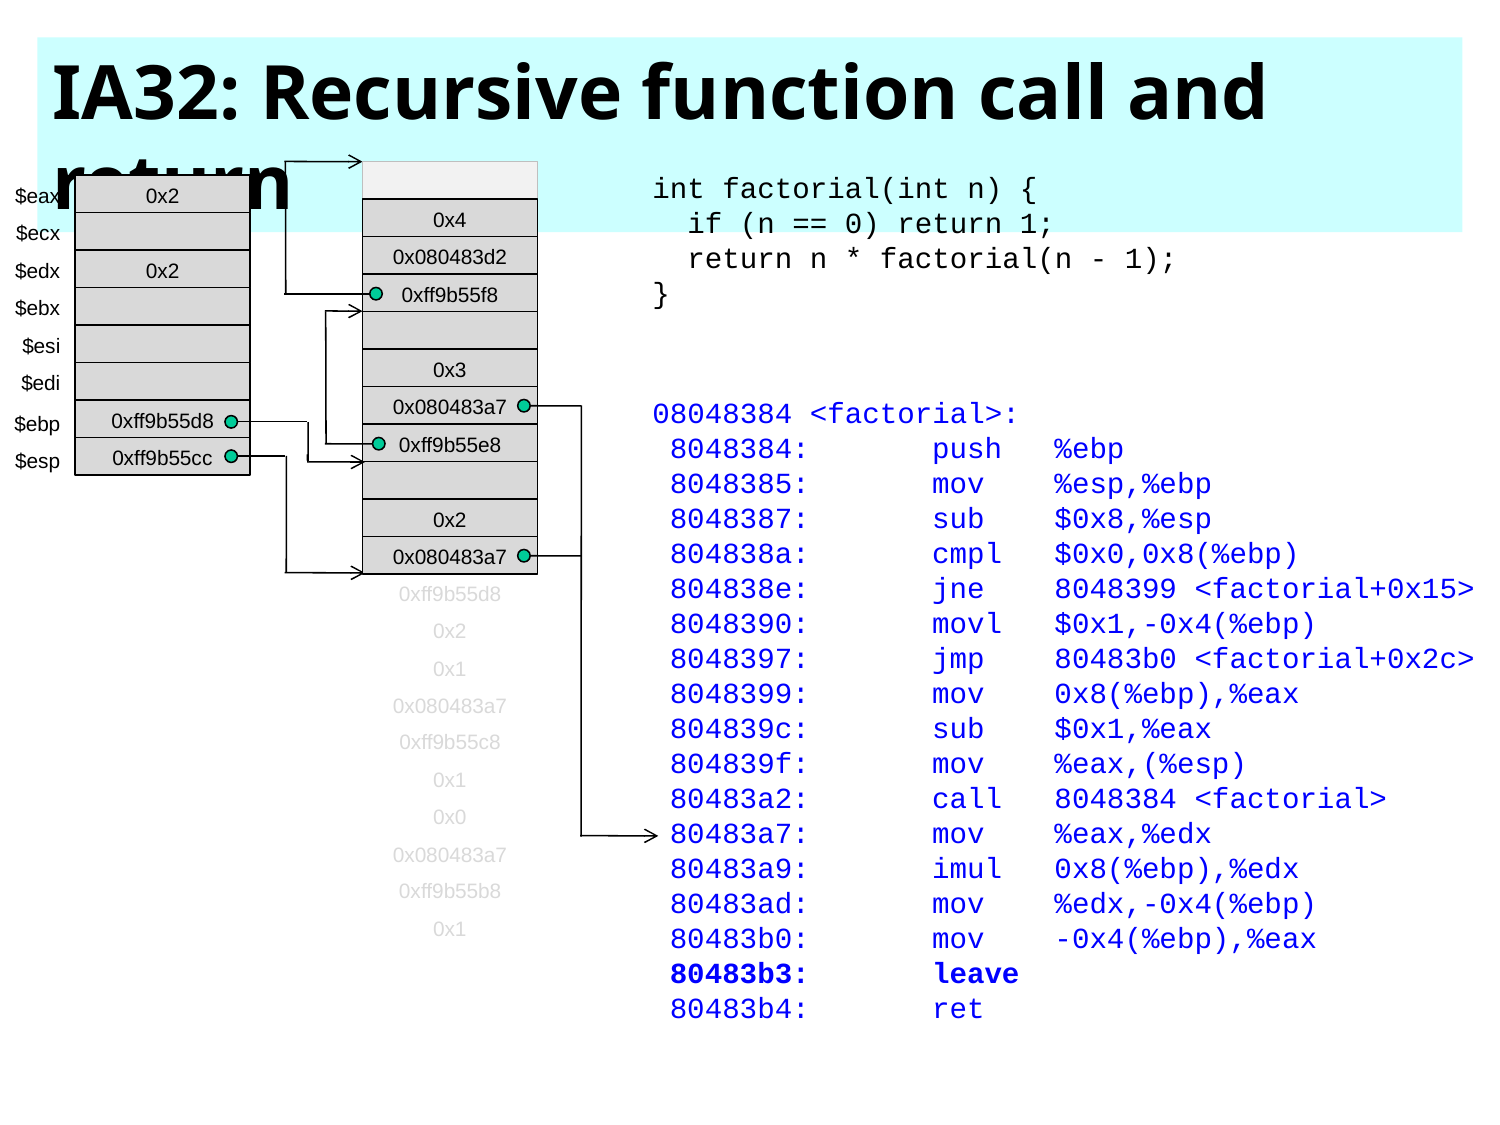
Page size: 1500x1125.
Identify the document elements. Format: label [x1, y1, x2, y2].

text_box [0, 37, 1500, 1032]
